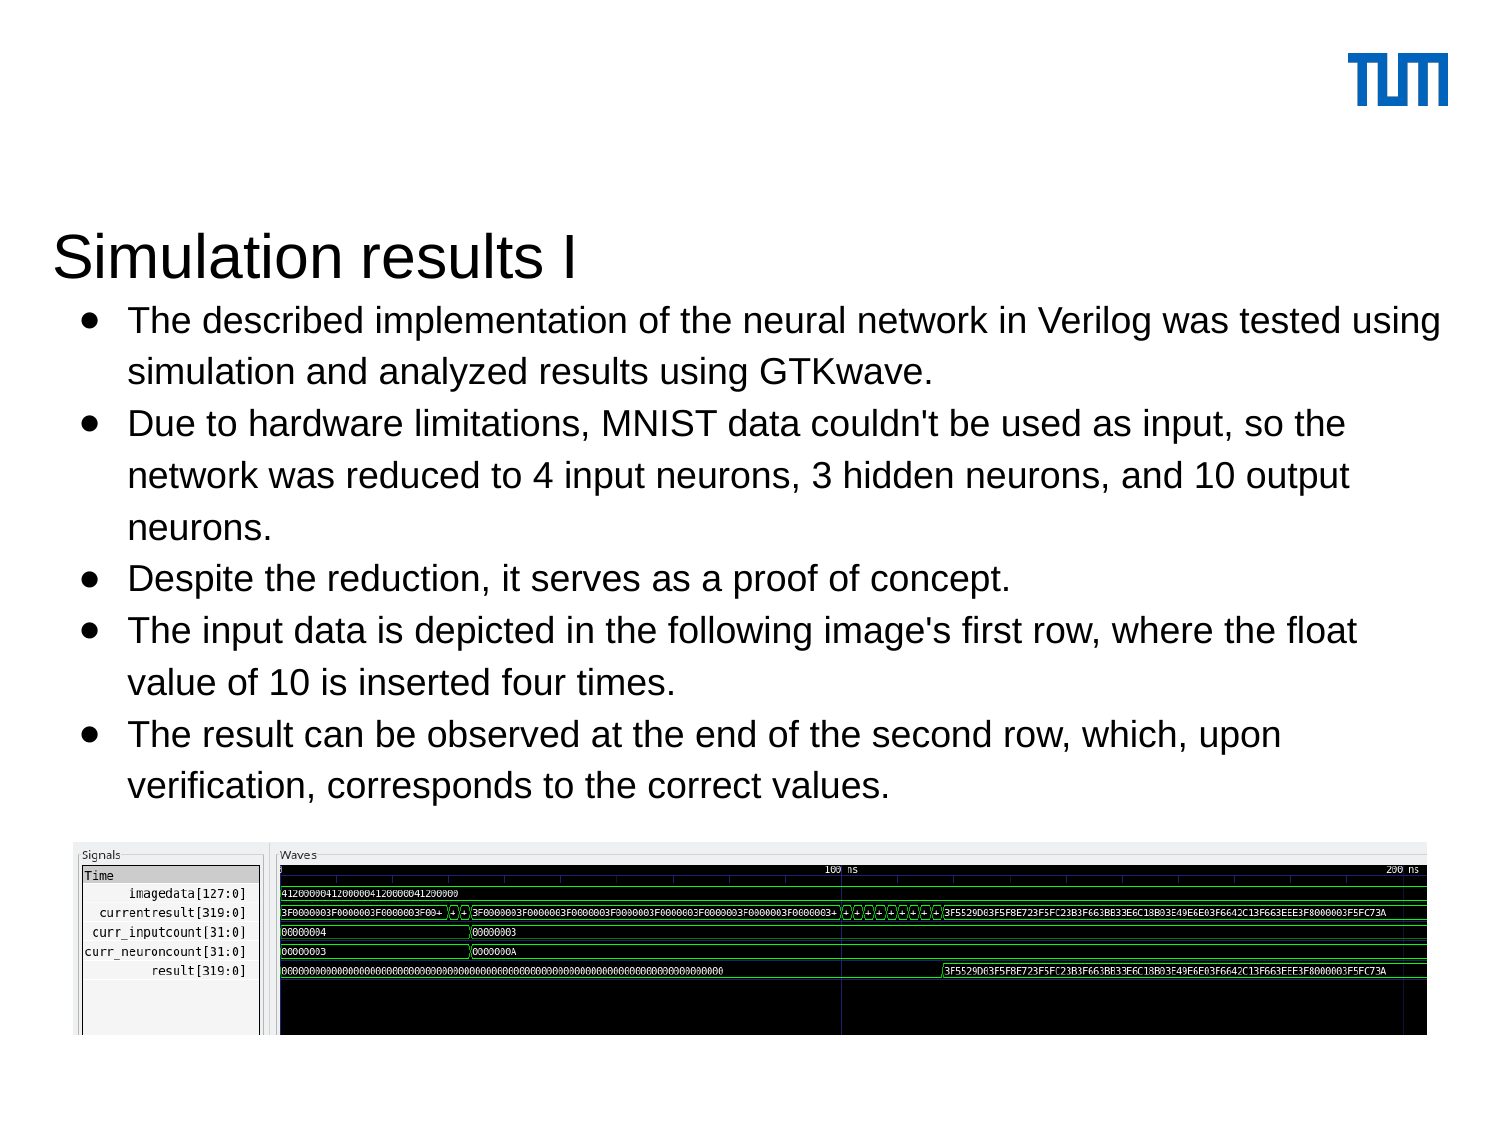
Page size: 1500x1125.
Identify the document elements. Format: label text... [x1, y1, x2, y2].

title Simulation results I [52, 217, 1449, 289]
subtitle The described implementation of the neural network in Verilog was tested using simulation and analyzed results using GTKwave. Due to hardware limitations, MNIST data couldn't be used as input, so the network was reduced to 4 input neurons, 3 hidden neurons, and 10 output neurons. Despite the reduction, it serves as a proof of concept. The input data is depicted in the following image's first row, where the float value of 10 is inserted four times. The result can be observed at the end of the second row, which, upon verification, corresponds to the correct values. [52, 289, 1449, 1060]
picture [1348, 53, 1448, 106]
picture [73, 841, 1427, 1035]
